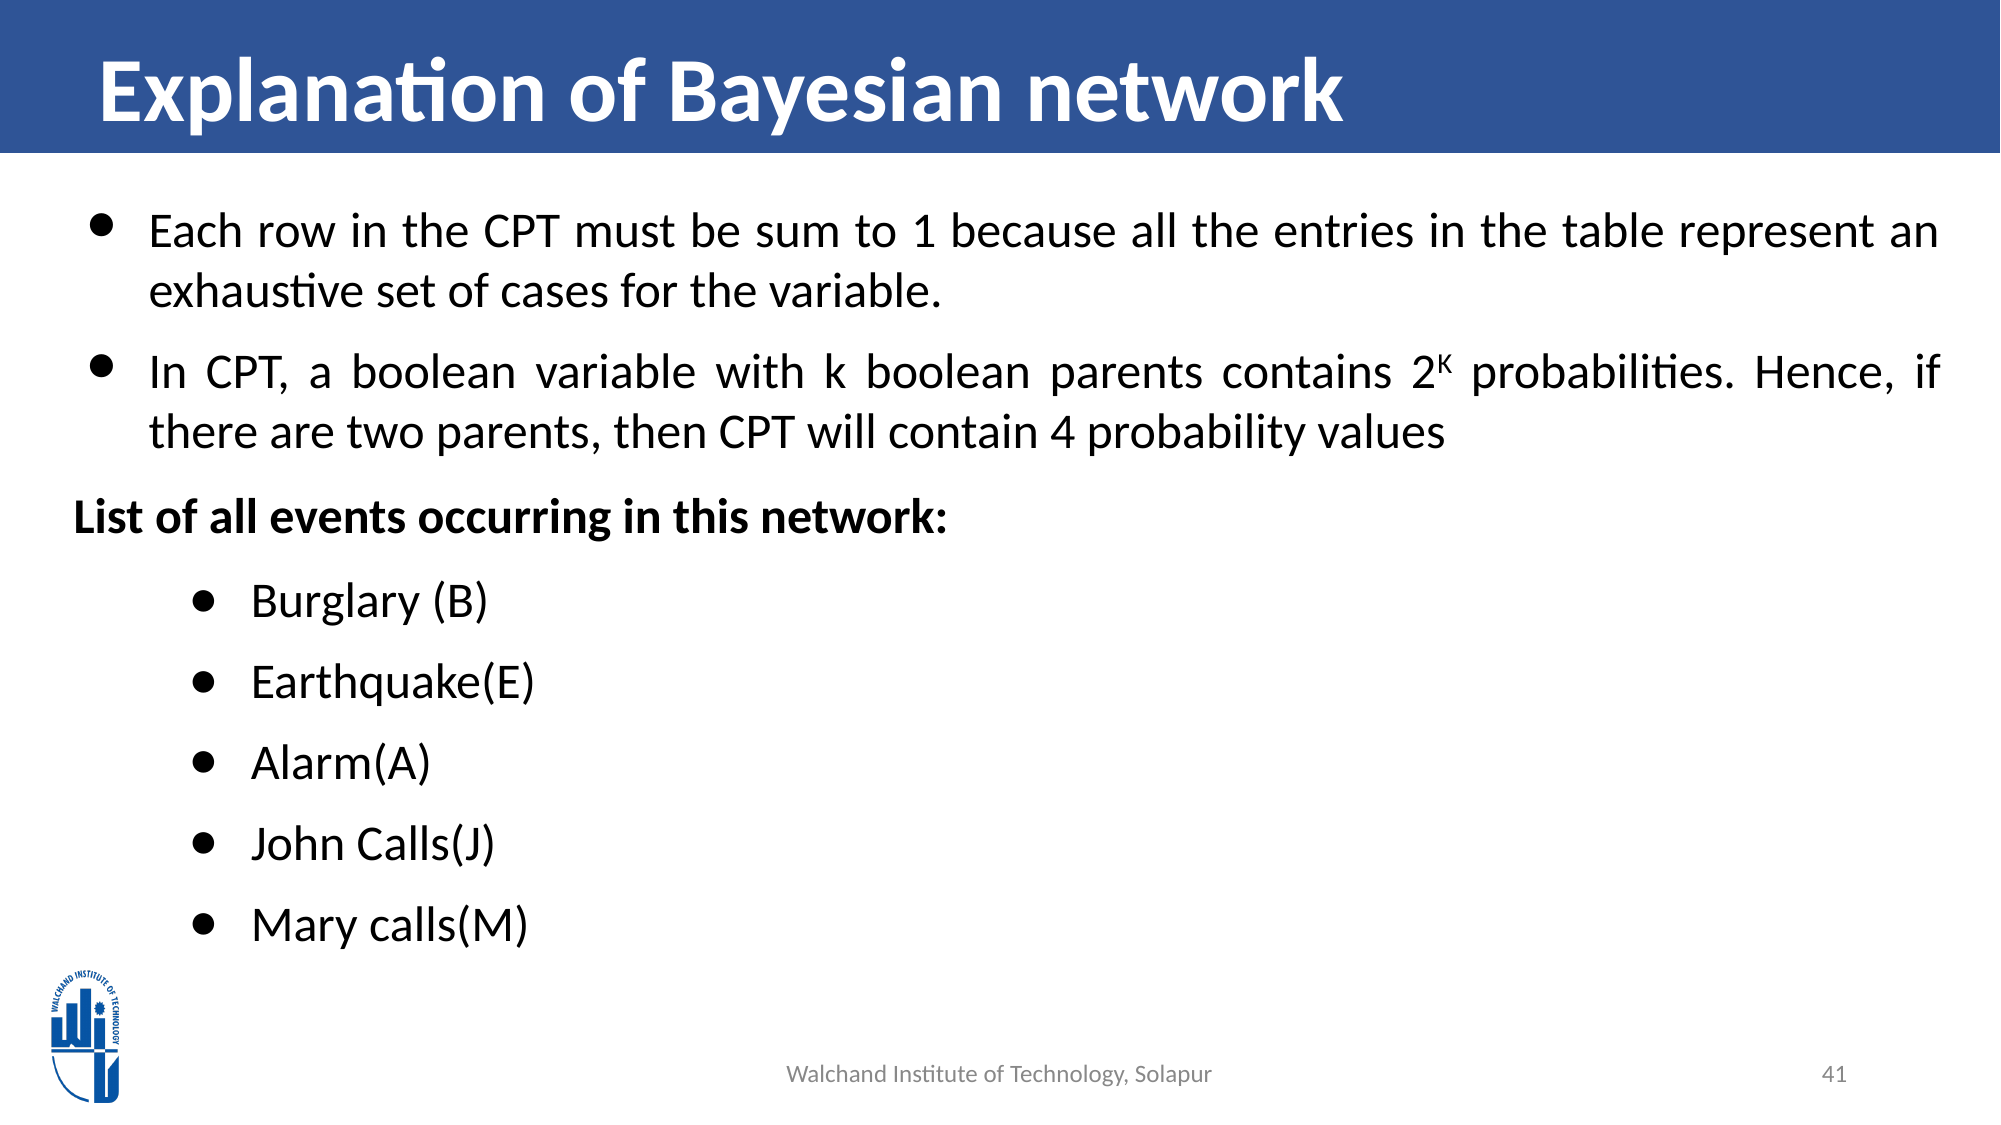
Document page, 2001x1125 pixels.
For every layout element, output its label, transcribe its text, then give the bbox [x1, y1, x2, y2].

title Explanation of Bayesian network [0, 0, 2000, 153]
text_box Each row in the CPT must be sum to 1 because all the entries in the table represent an exhaustive set of cases for the variable. In CPT, a boolean variable with k boolean parents contains 2K probabilities. Hence, if there are two parents, then CPT will contain 4 probability values List of all events occurring in this network: Burglary (B) Earthquake(E) Alarm(A) John Calls(J) Mary calls(M) [58, 189, 1957, 971]
footer Walchand Institute of Technology, Solapur [662, 1042, 1338, 1103]
slide_number 41 [1412, 1042, 1863, 1103]
picture [50, 970, 119, 1103]
